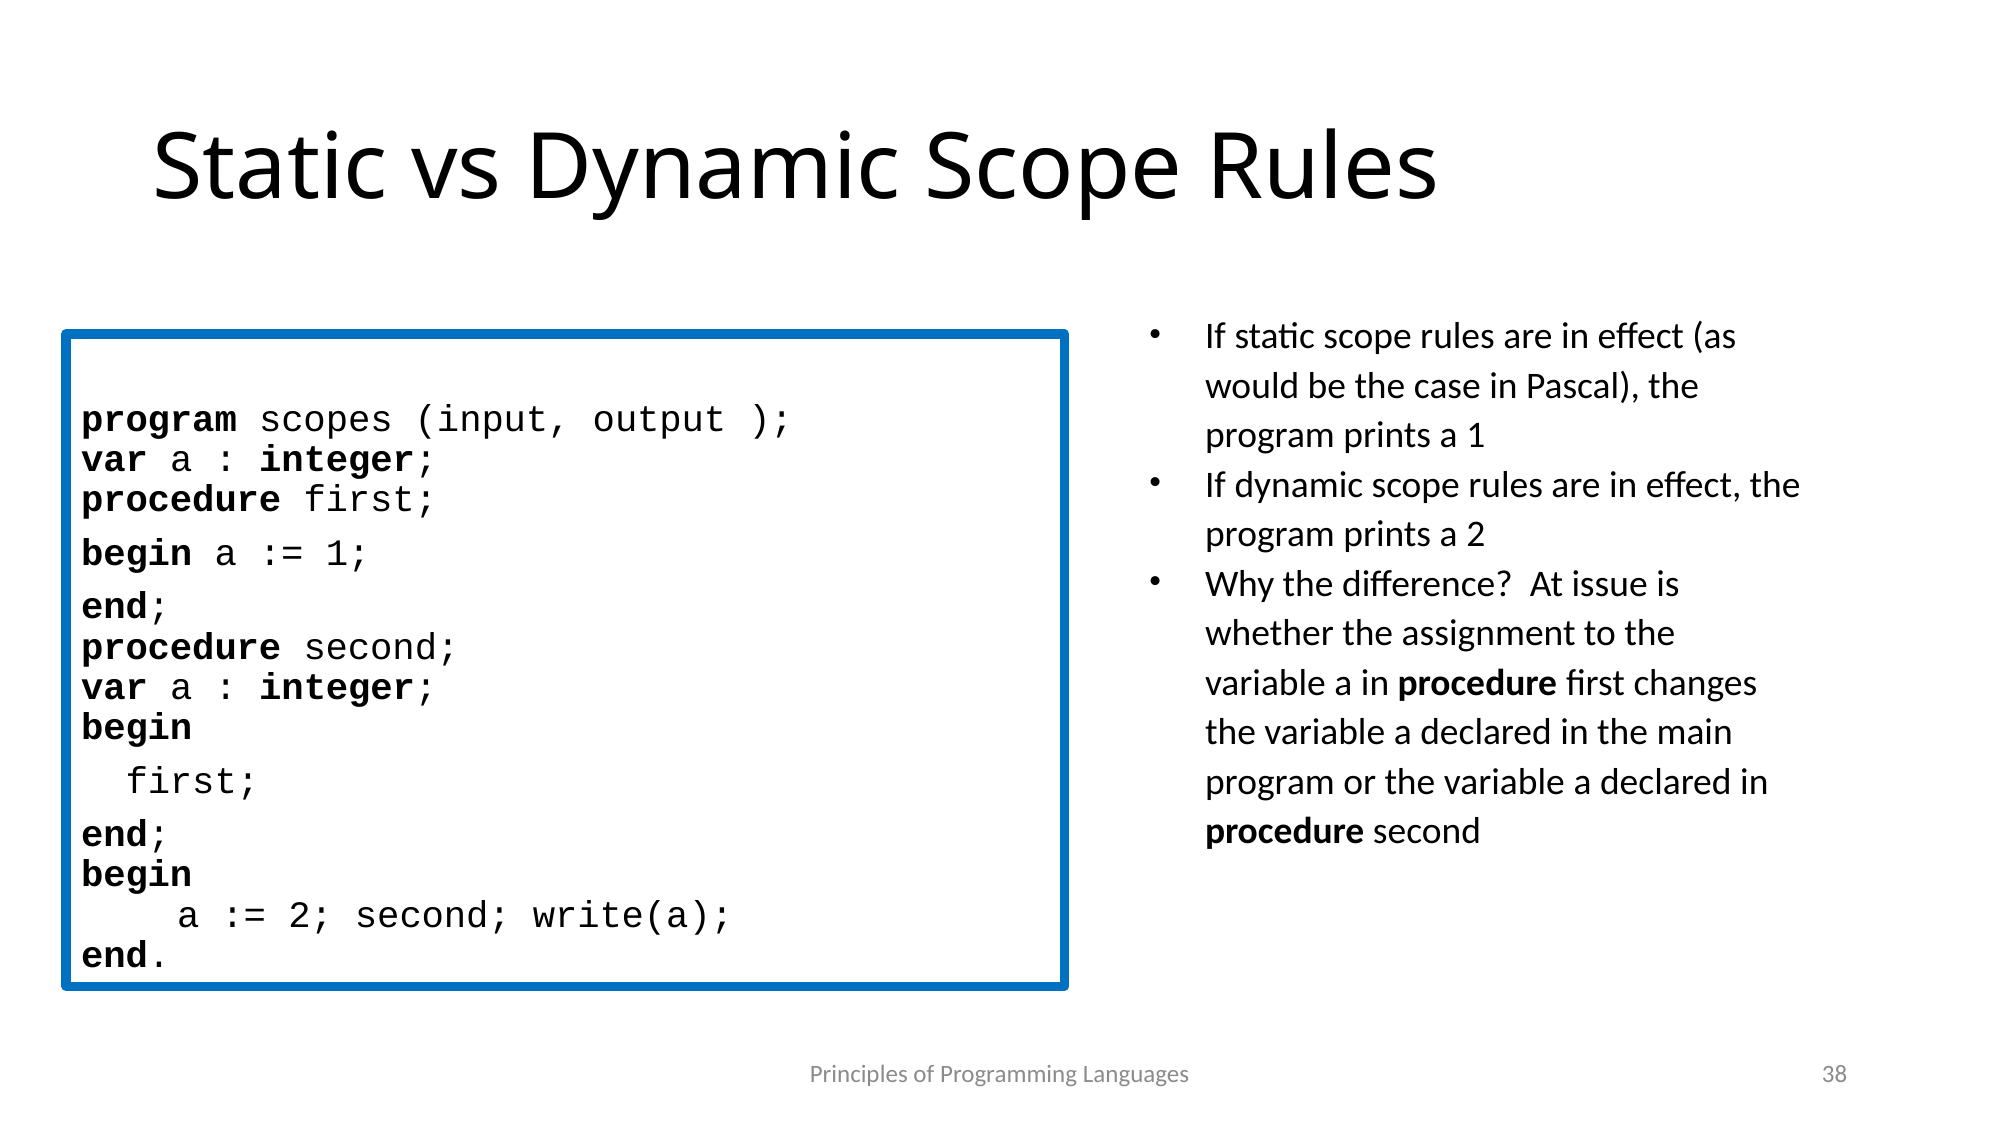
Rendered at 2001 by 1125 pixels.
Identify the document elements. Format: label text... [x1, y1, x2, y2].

title Static vs Dynamic Scope Rules [137, 59, 1863, 278]
text_box If static scope rules are in effect (as would be the case in Pascal), the program prints a 1 If dynamic scope rules are in effect, the program prints a 2 Why the difference? At issue is whether the assignment to the variable a in procedure first changes the variable a declared in the main program or the variable a declared in procedure second [1127, 299, 1819, 904]
footer Principles of Programming Languages [662, 1042, 1338, 1103]
list program scopes (input, output ); var a : integer; procedure first; begin a := 1; end; procedure second; var a : integer; begin first; end; begin a := 2; second; write(a); end. [66, 333, 1065, 987]
slide_number 38 [1412, 1042, 1863, 1103]
